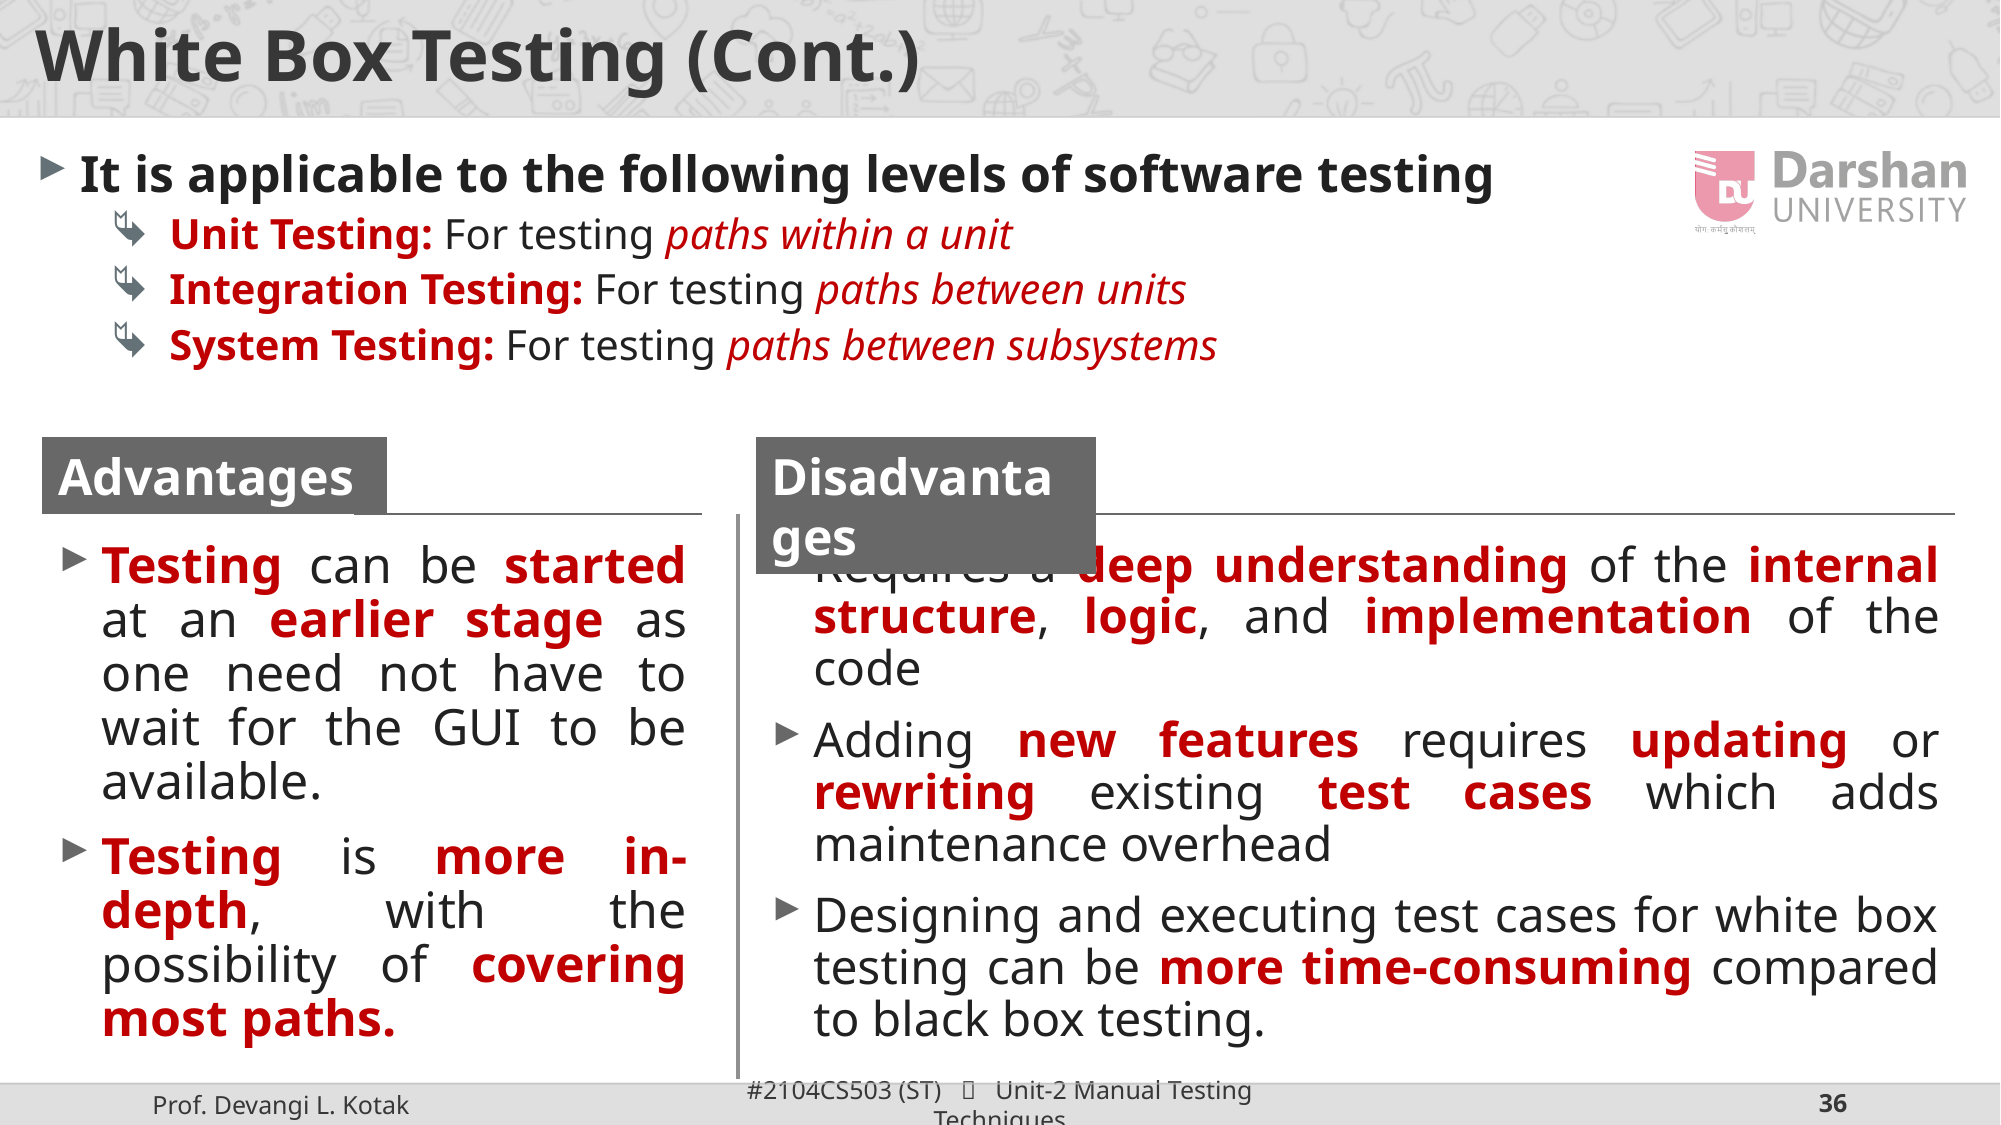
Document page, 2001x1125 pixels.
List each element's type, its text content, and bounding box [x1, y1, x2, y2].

text_box Disadvantages [756, 437, 1096, 574]
title White Box Testing (Cont.) [0, 0, 2000, 117]
text_box Requires a deep understanding of the internal structure, logic, and implementation of the code Adding new features requires updating or rewriting existing test cases which adds maintenance overhead Designing and executing test cases for white box testing can be more time-consuming compared to black box testing. [756, 533, 1955, 1058]
text_box Testing can be started at an earlier stage as one need not have to wait for the GUI to be available. Testing is more in-depth, with the possibility of covering most paths. [43, 533, 703, 1058]
text_box Advantages [42, 437, 387, 514]
list It is applicable to the following levels of software testing Unit Testing: For testing paths within a unit Integration Testing: For testing paths between units System Testing: For testing paths between subsystems [21, 141, 1979, 403]
